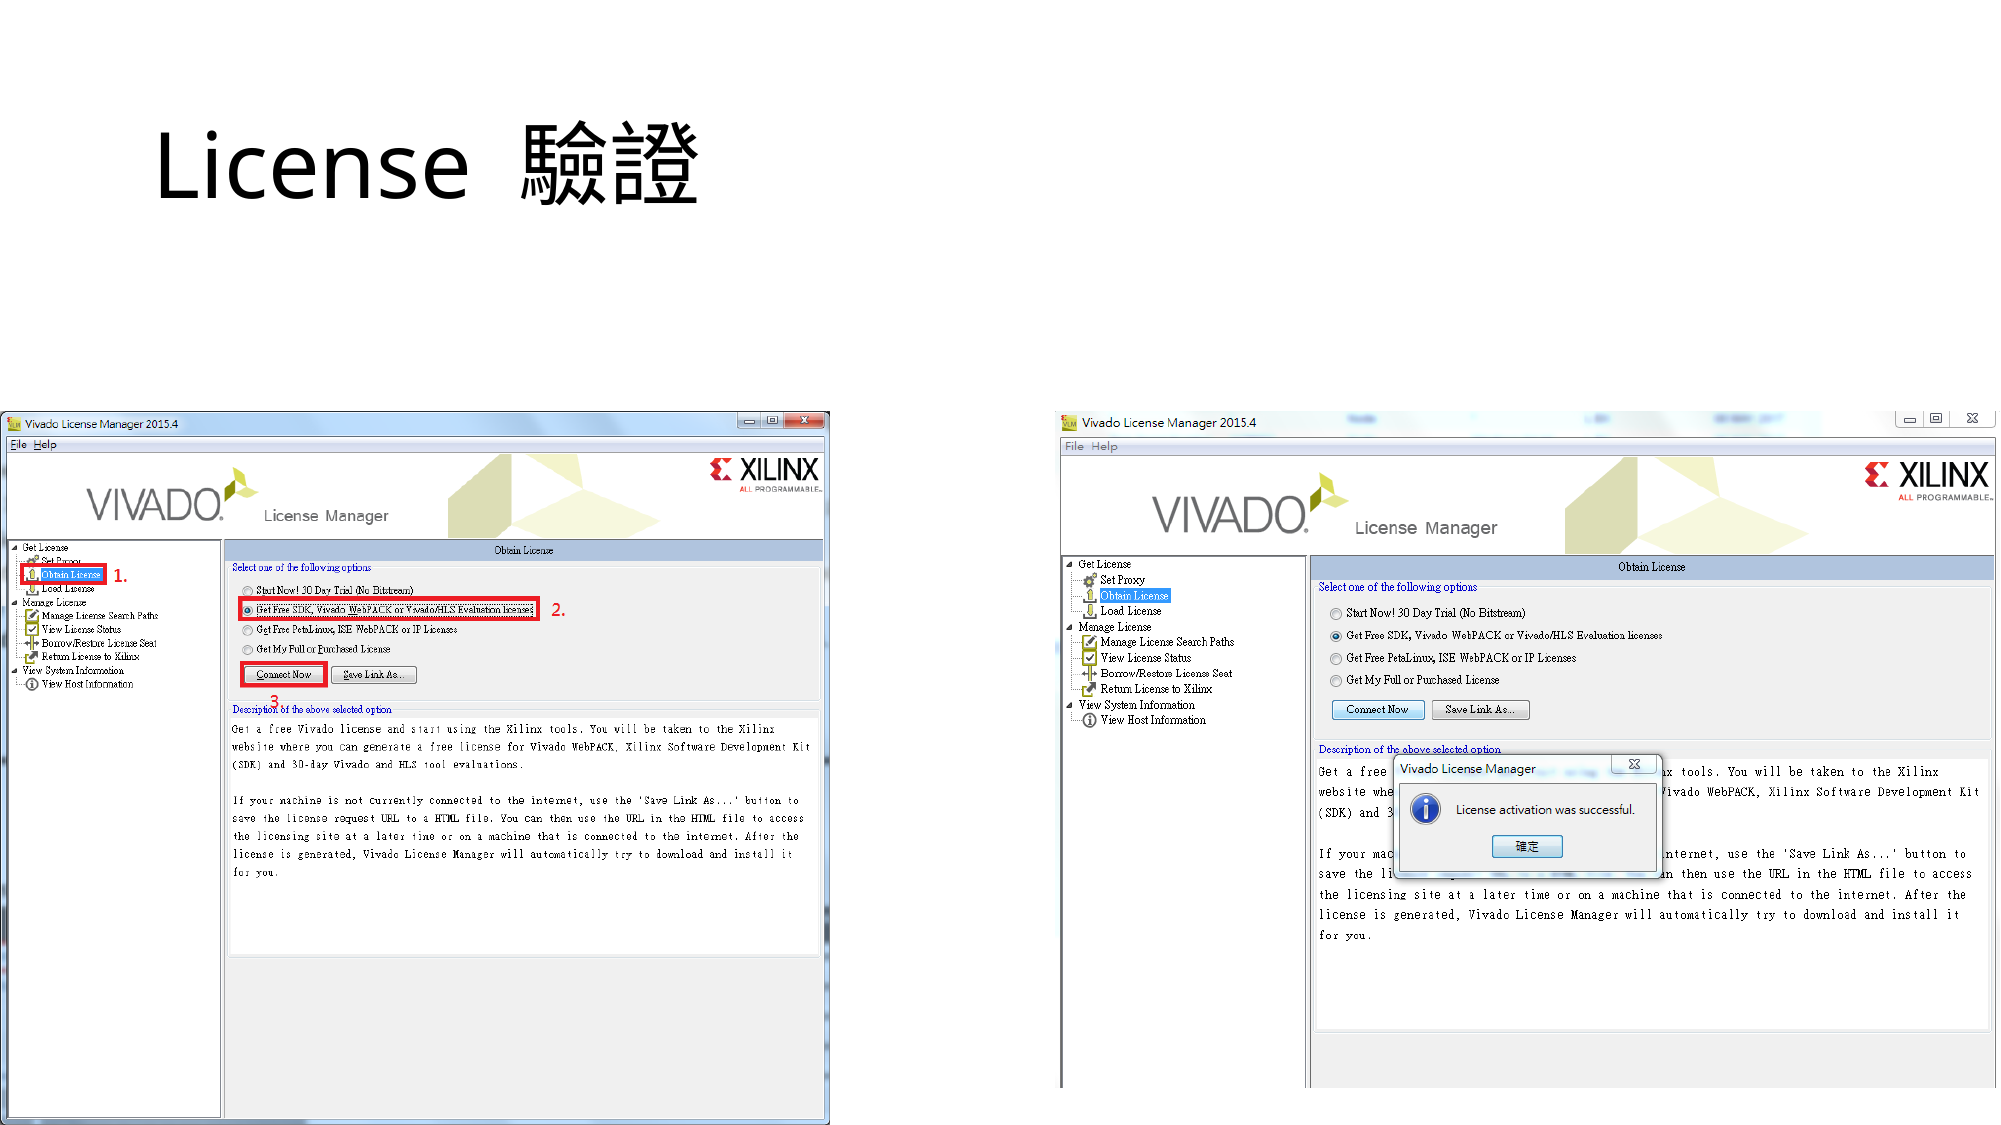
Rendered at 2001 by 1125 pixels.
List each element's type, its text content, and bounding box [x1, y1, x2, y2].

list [0, 411, 830, 1125]
picture [1055, 411, 2000, 1089]
title License 驗證 [137, 59, 1863, 278]
